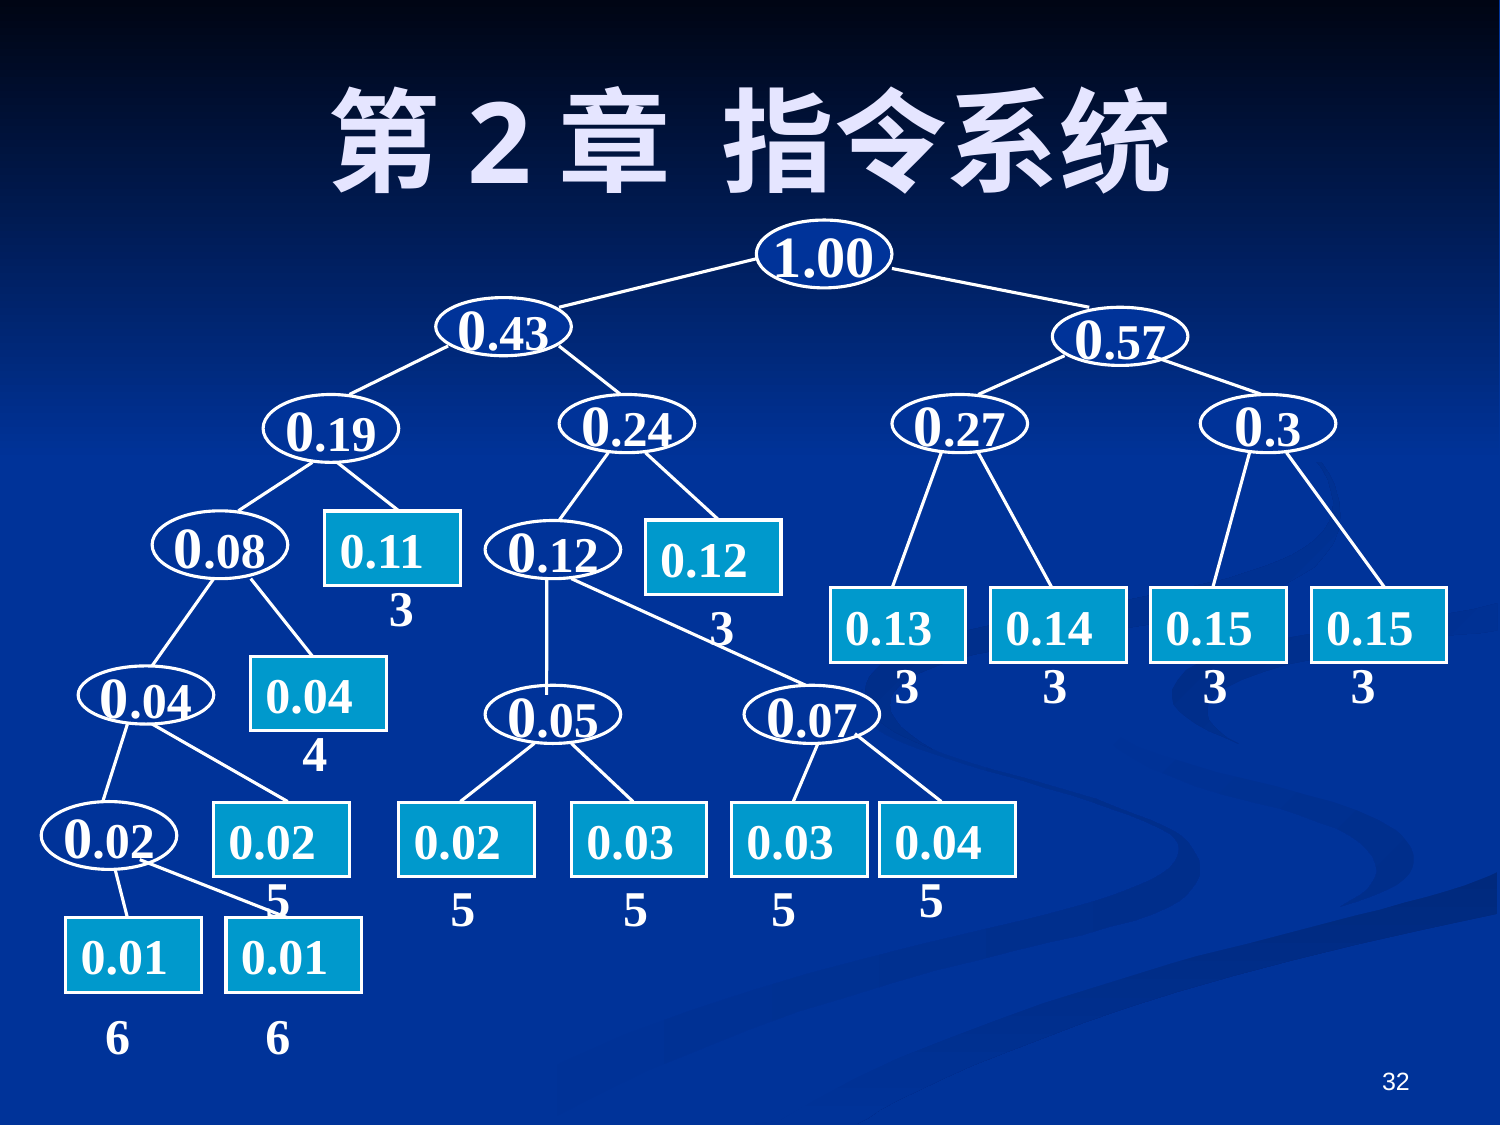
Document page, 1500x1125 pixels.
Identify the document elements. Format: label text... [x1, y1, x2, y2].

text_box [40, 219, 1448, 1073]
slide_number 32 [1074, 1082, 1426, 1104]
title 第2章 指令系统 [74, 44, 1426, 218]
